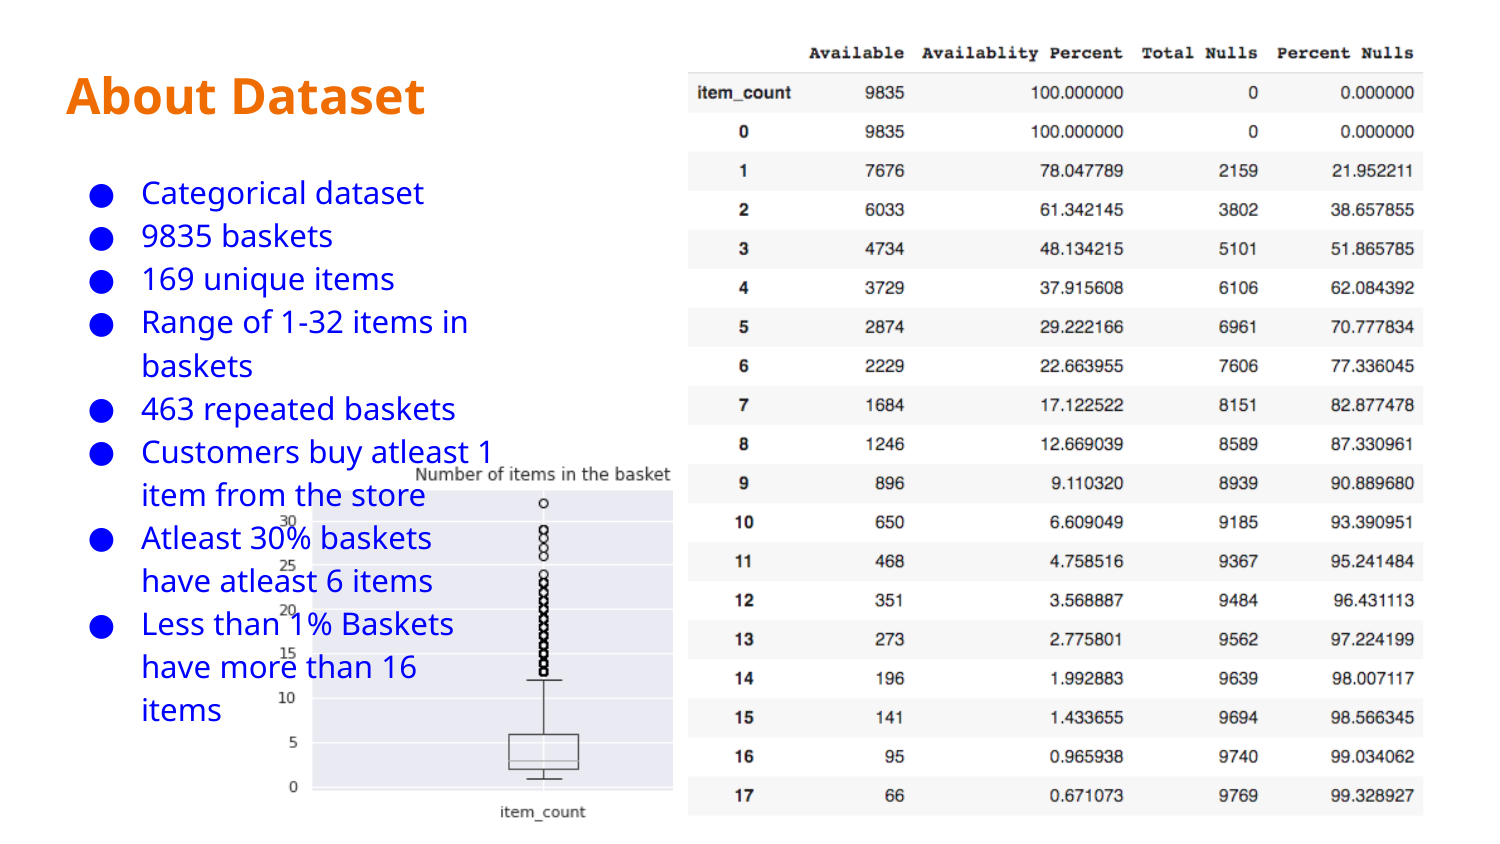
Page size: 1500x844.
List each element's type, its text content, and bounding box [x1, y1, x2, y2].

title About Dataset [51, 16, 512, 141]
picture [268, 32, 1456, 830]
list Categorical dataset 9835 baskets 169 unique items Range of 1-32 items in baskets 463 repeated baskets Customers buy atleast 1 item from the store Atleast 30% baskets have atleast 6 items Less than 1% Baskets have more than 16 items [51, 152, 519, 675]
